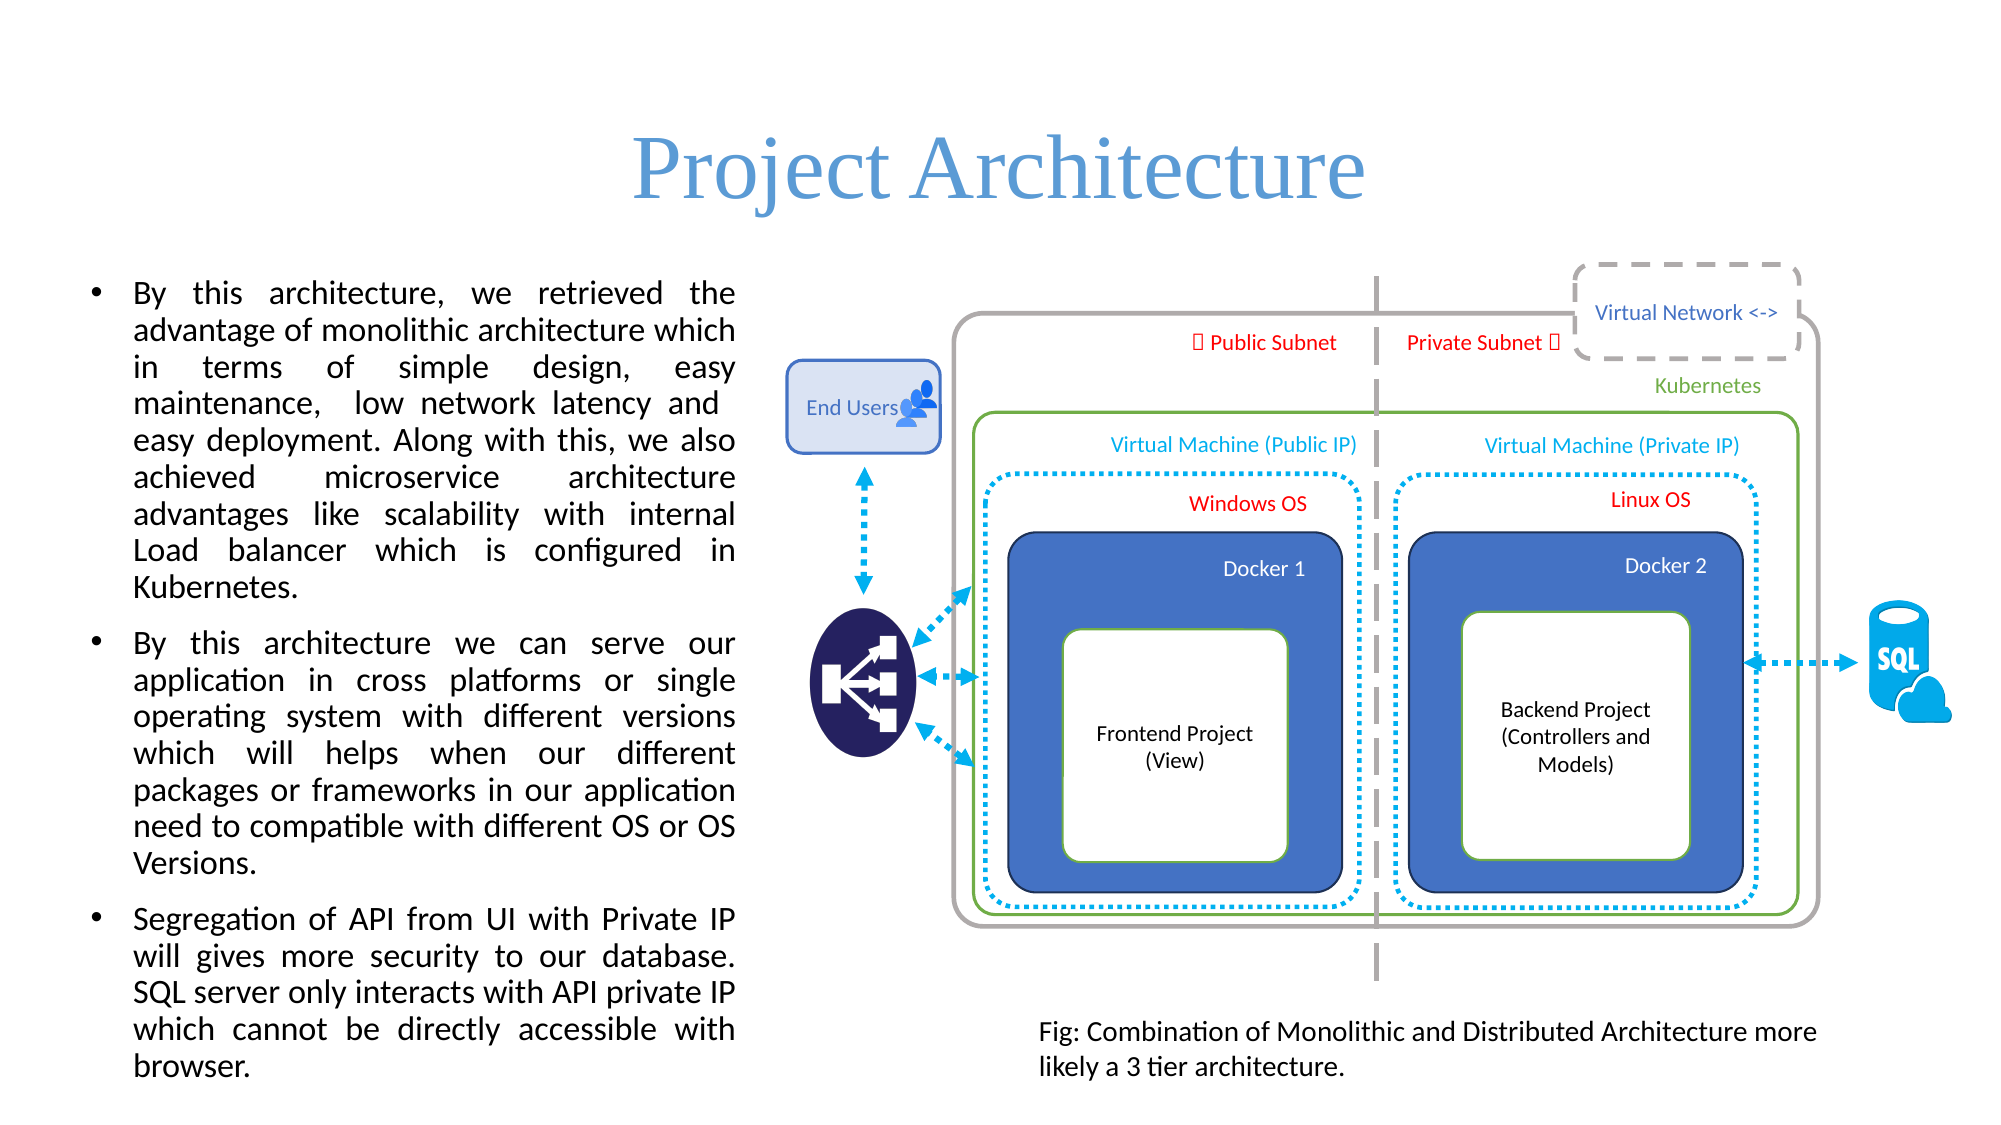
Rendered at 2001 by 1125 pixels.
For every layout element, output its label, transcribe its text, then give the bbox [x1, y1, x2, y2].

text_box By this architecture, we retrieved the advantage of monolithic architecture which in terms of simple design, easy maintenance, low network latency and easy deployment. Along with this, we also achieved microservice architecture advantages like scalability with internal Load balancer which is configured in Kubernetes. By this architecture we can serve our application in cross platforms or single operating system with different versions which will helps when our different packages or frameworks in our application need to compatible with different OS or OS Versions. Segregation of API from UI with Private IP will gives more security to our database. SQL server only interacts with API private IP which cannot be directly accessible with browser. [75, 267, 751, 1093]
text_box Fig: Combination of Monolithic and Distributed Architecture more likely a 3 tier architecture. [1024, 1004, 1870, 1090]
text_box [787, 264, 1952, 985]
title Project Architecture [137, 59, 1863, 278]
